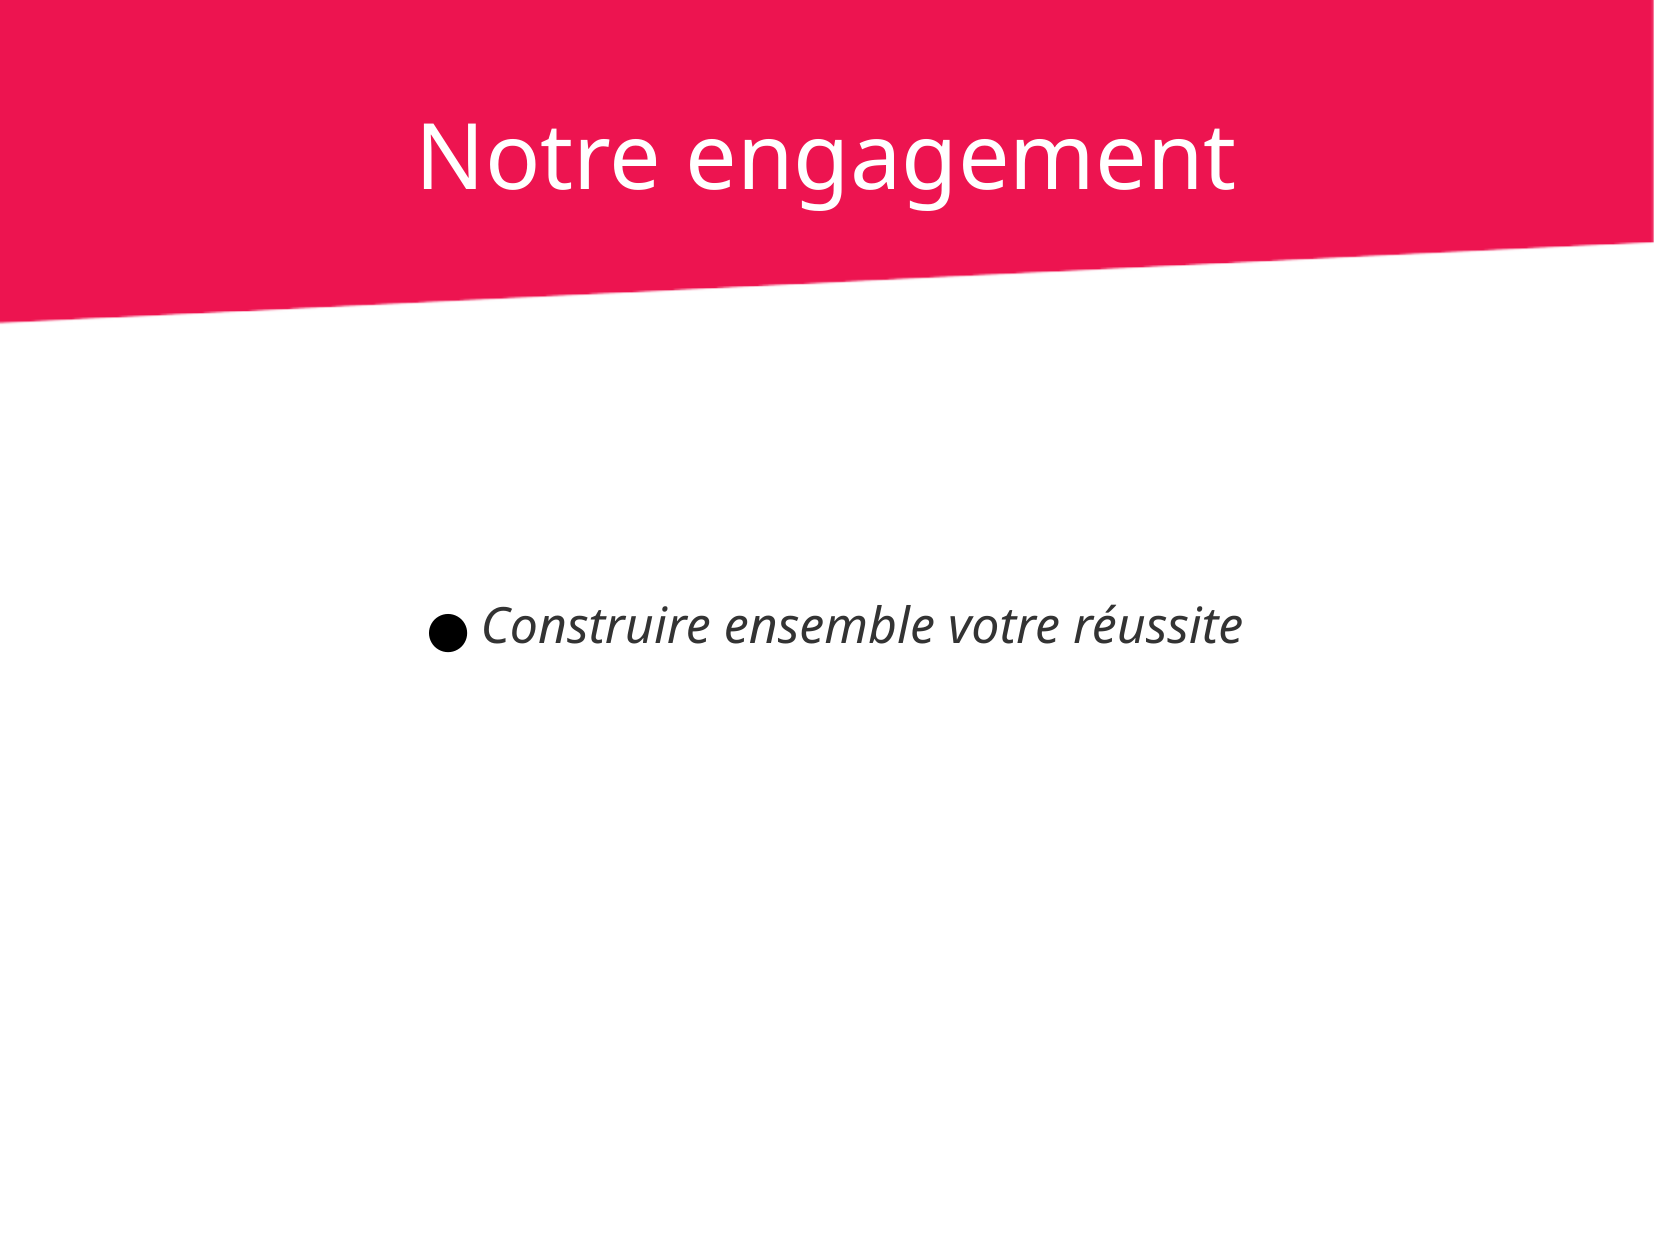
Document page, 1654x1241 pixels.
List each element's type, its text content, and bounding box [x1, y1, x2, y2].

text_box Construire ensemble votre réussite [383, 593, 1270, 647]
text_box Notre engagement [82, 49, 1571, 257]
picture [0, 0, 1654, 1241]
